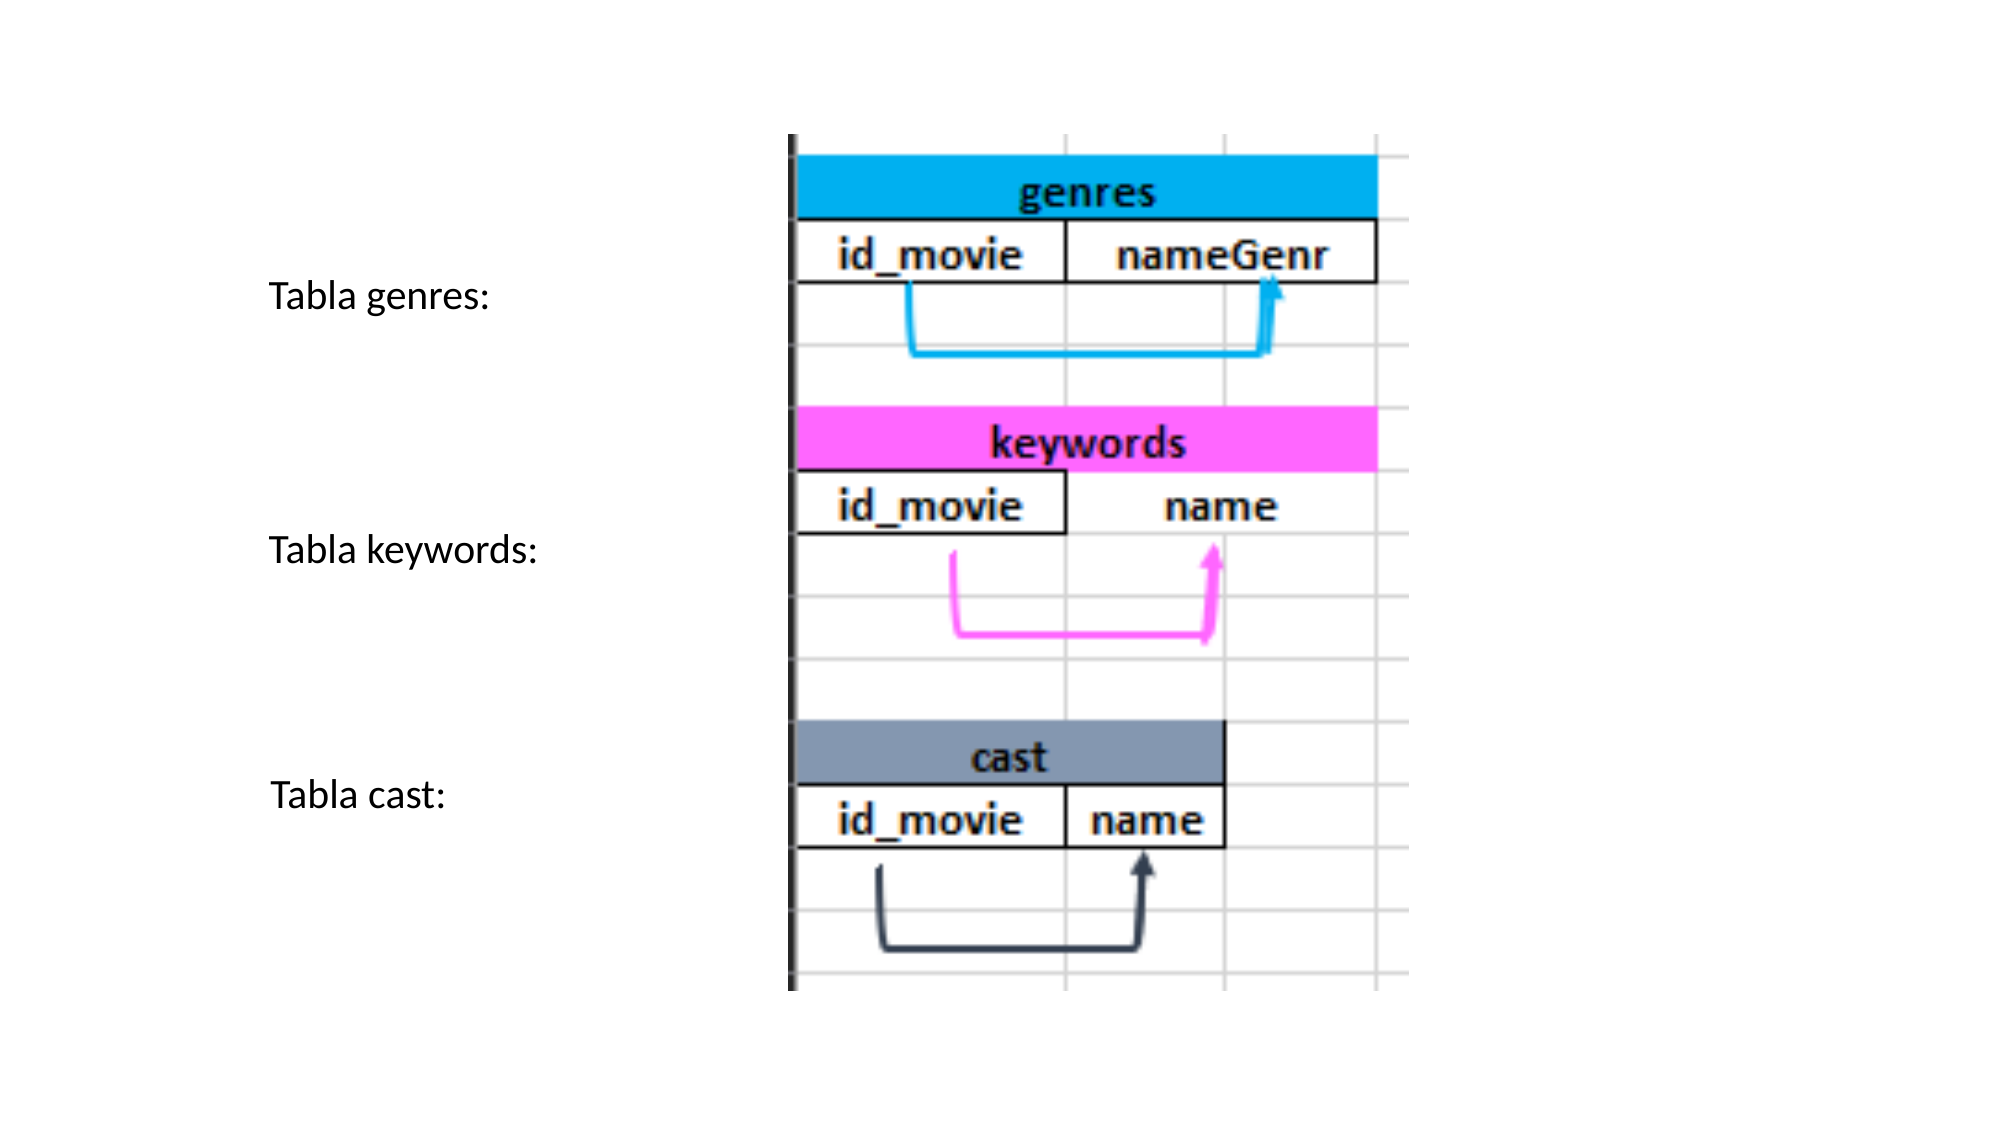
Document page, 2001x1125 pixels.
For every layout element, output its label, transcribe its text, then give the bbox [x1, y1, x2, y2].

text_box Tabla genres: [253, 266, 654, 360]
text_box Tabla cast: [255, 765, 656, 859]
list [788, 134, 1409, 991]
text_box Tabla keywords: [253, 520, 654, 614]
